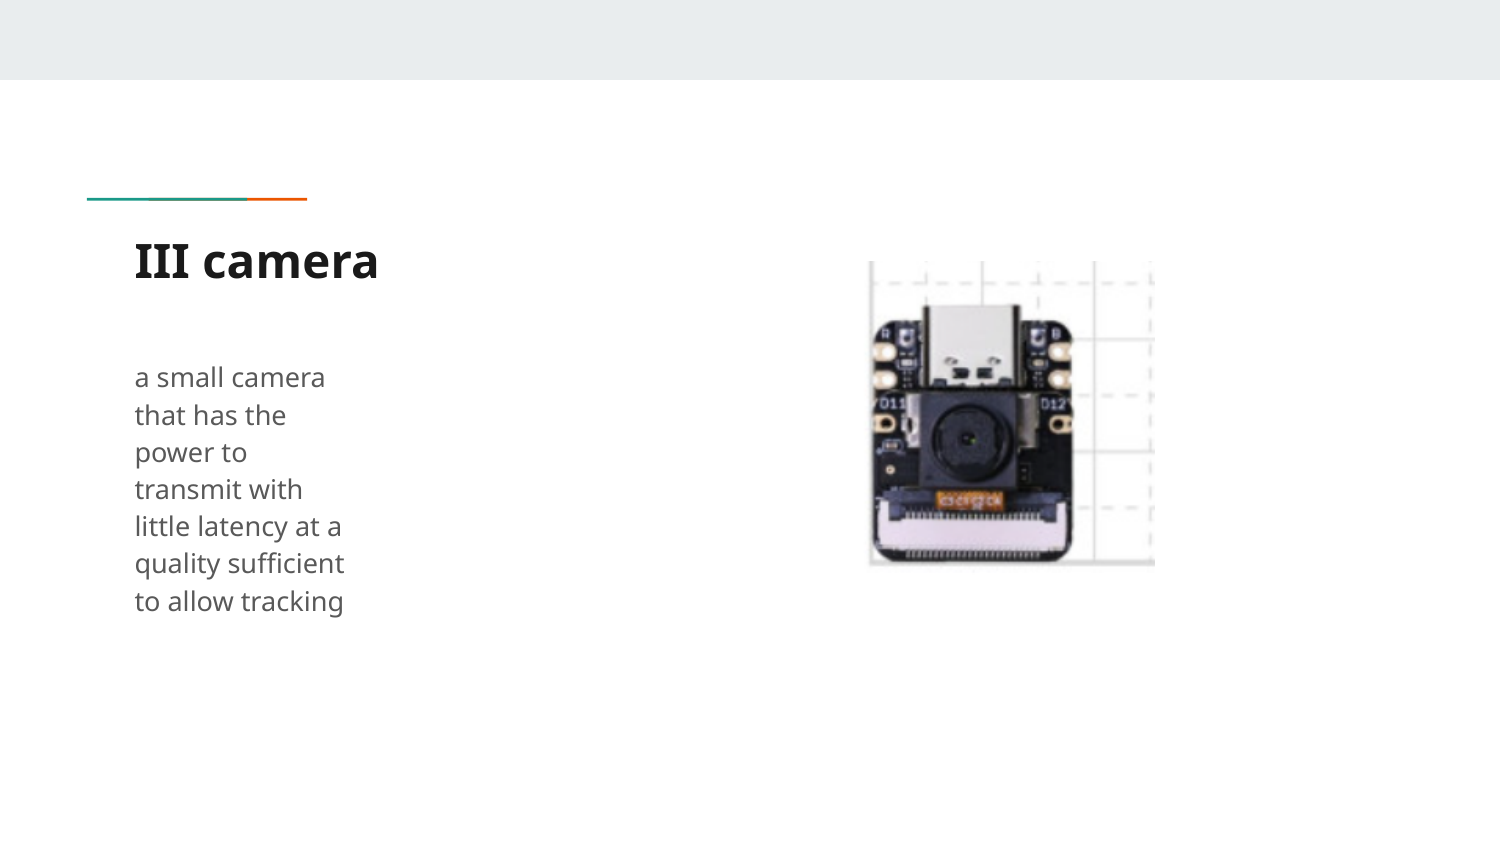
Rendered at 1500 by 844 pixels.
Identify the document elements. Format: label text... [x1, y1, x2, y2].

title III camera [119, 216, 1381, 305]
picture [815, 261, 1155, 598]
list a small camera that has the power to transmit with little latency at a quality sufficient to allow tracking [119, 341, 369, 712]
